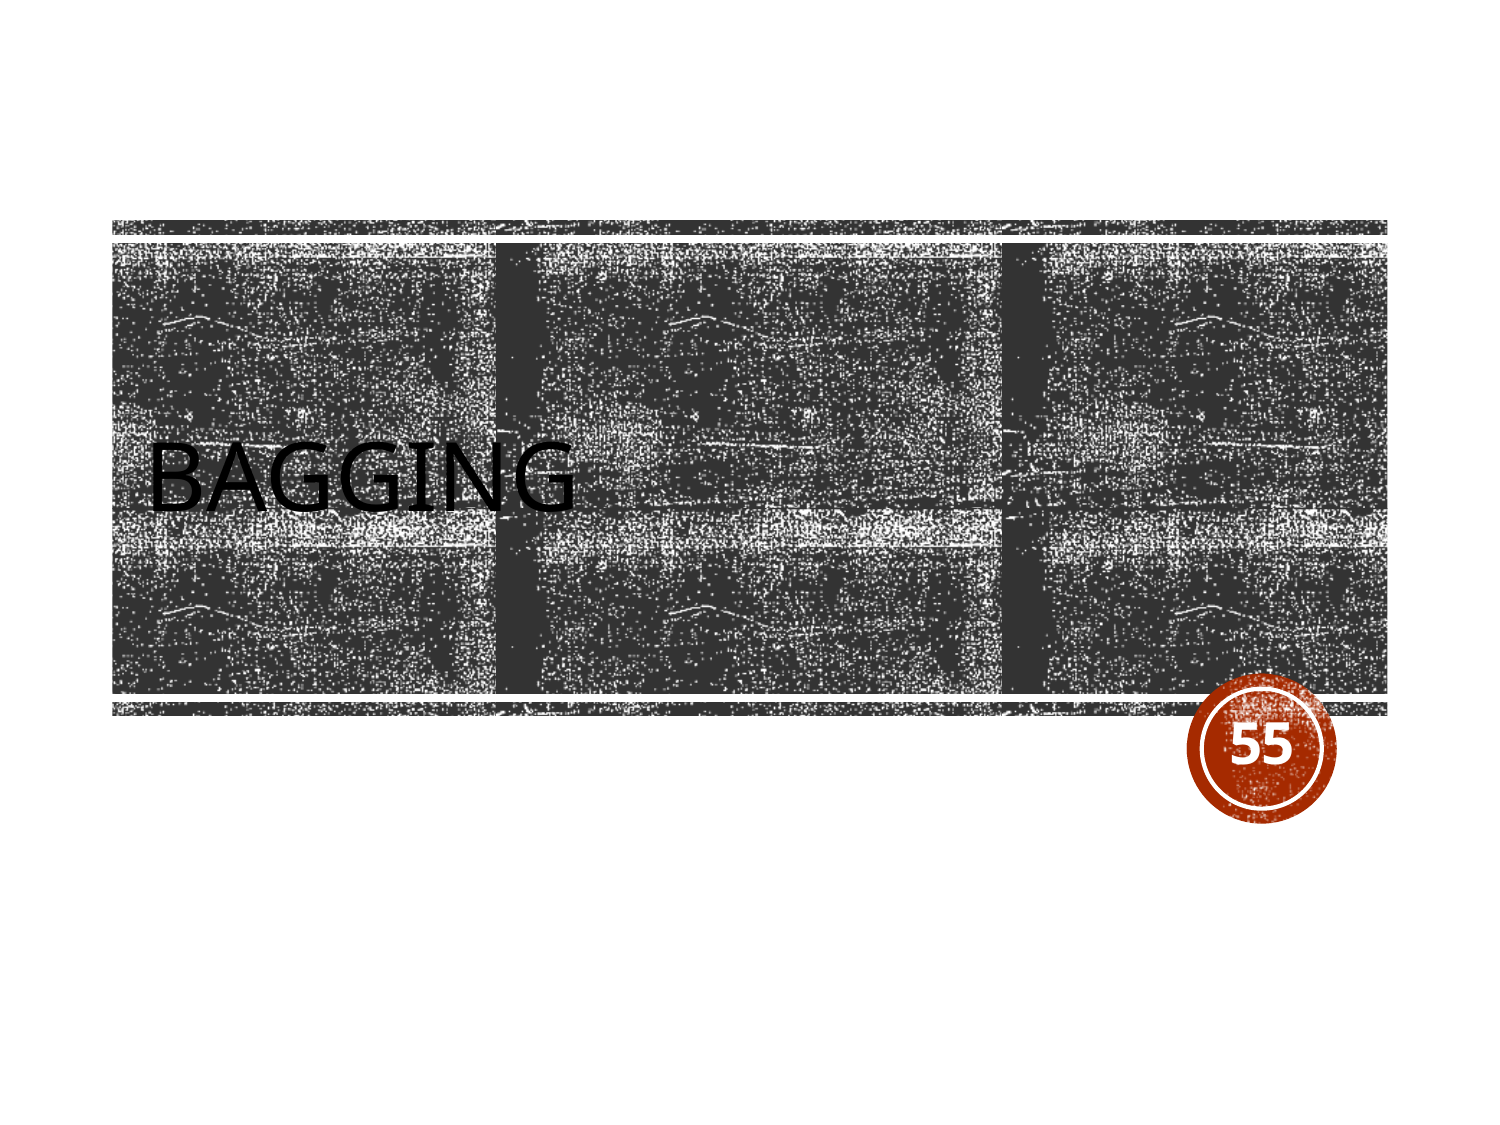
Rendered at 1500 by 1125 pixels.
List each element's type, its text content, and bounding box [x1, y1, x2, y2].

title Bagging [129, 234, 1375, 733]
slide_number 55 [1188, 693, 1336, 799]
